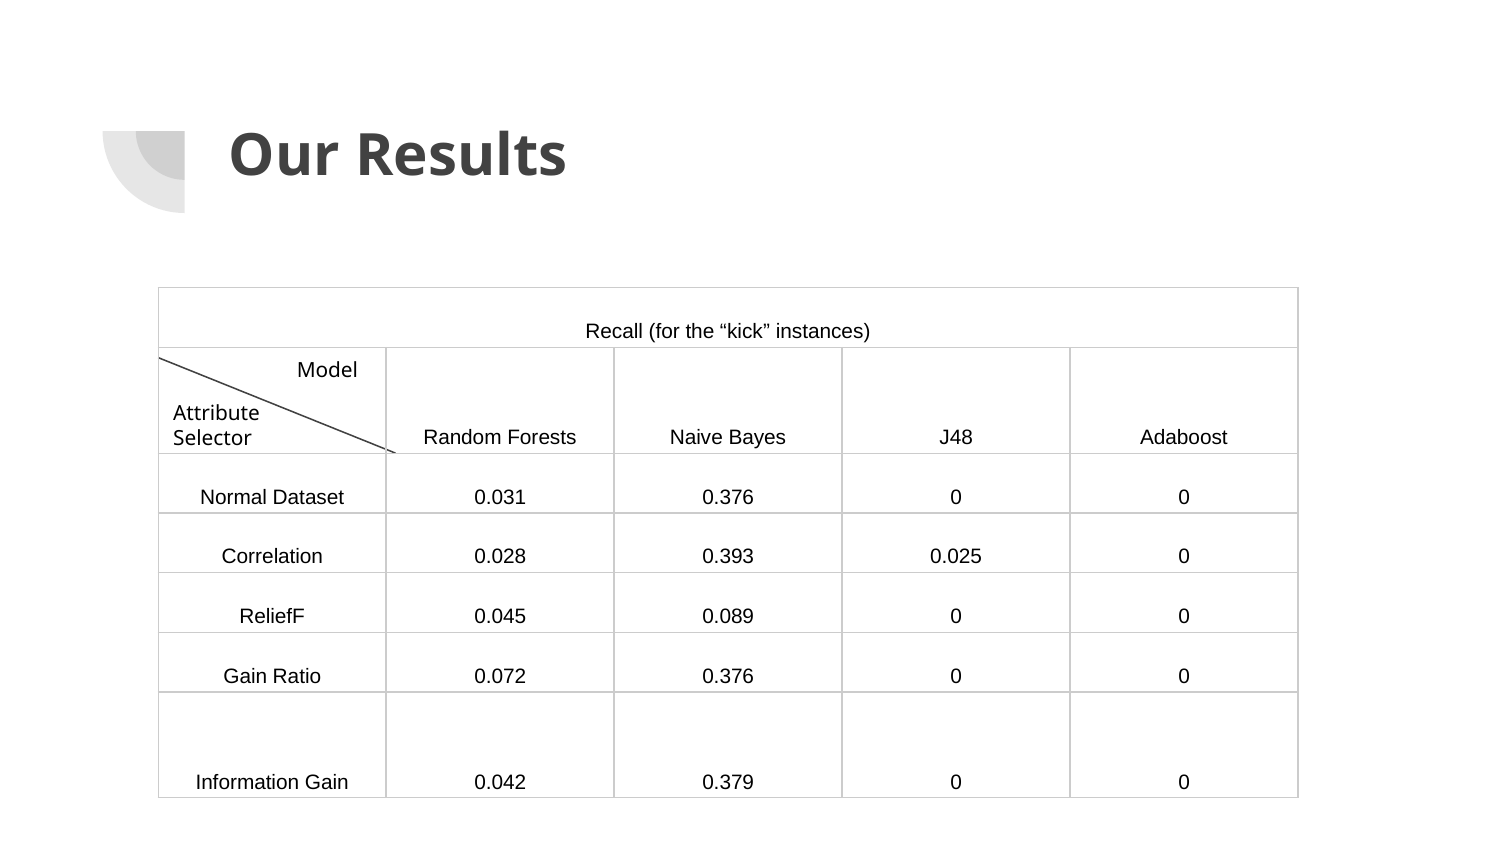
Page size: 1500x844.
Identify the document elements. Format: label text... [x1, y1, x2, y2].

table_cell 0.376 [615, 633, 841, 691]
table_cell [159, 348, 385, 355]
table_cell 0 [1071, 514, 1297, 572]
table_cell ReliefF [159, 573, 385, 632]
title Our Results [213, 98, 1368, 263]
table_cell 0 [1071, 573, 1297, 632]
table_cell J48 [843, 348, 1069, 453]
table_cell Normal Dataset [159, 462, 385, 512]
table_cell 0.031 [387, 454, 613, 512]
table_cell 0 [843, 573, 1069, 632]
table_cell Random Forests [387, 348, 613, 453]
table_cell 0.025 [843, 514, 1069, 572]
table_cell 0.045 [387, 573, 613, 632]
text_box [157, 357, 396, 454]
list [196, 213, 1351, 299]
table_cell 0 [1071, 693, 1297, 797]
table_cell 0.379 [615, 693, 841, 797]
table_cell Gain Ratio [159, 633, 385, 691]
table_cell 0.089 [615, 573, 841, 632]
table_cell 0 [843, 454, 1069, 512]
table_cell 0 [1071, 454, 1297, 512]
table_cell Adaboost [1071, 348, 1297, 453]
table_cell 0 [1071, 633, 1297, 691]
table_cell 0.393 [615, 514, 841, 572]
table_cell 0 [843, 633, 1069, 691]
table_cell 0.028 [387, 514, 613, 572]
table_cell Naive Bayes [615, 348, 841, 453]
table_cell 0 [843, 693, 1069, 797]
table_cell 0.072 [387, 633, 613, 691]
table_header Recall (for the “kick” instances) [159, 288, 1297, 347]
table_cell Information Gain [159, 693, 385, 797]
table_cell 0.042 [387, 693, 613, 797]
table_cell Correlation [159, 514, 385, 572]
table_cell 0.376 [615, 454, 841, 512]
